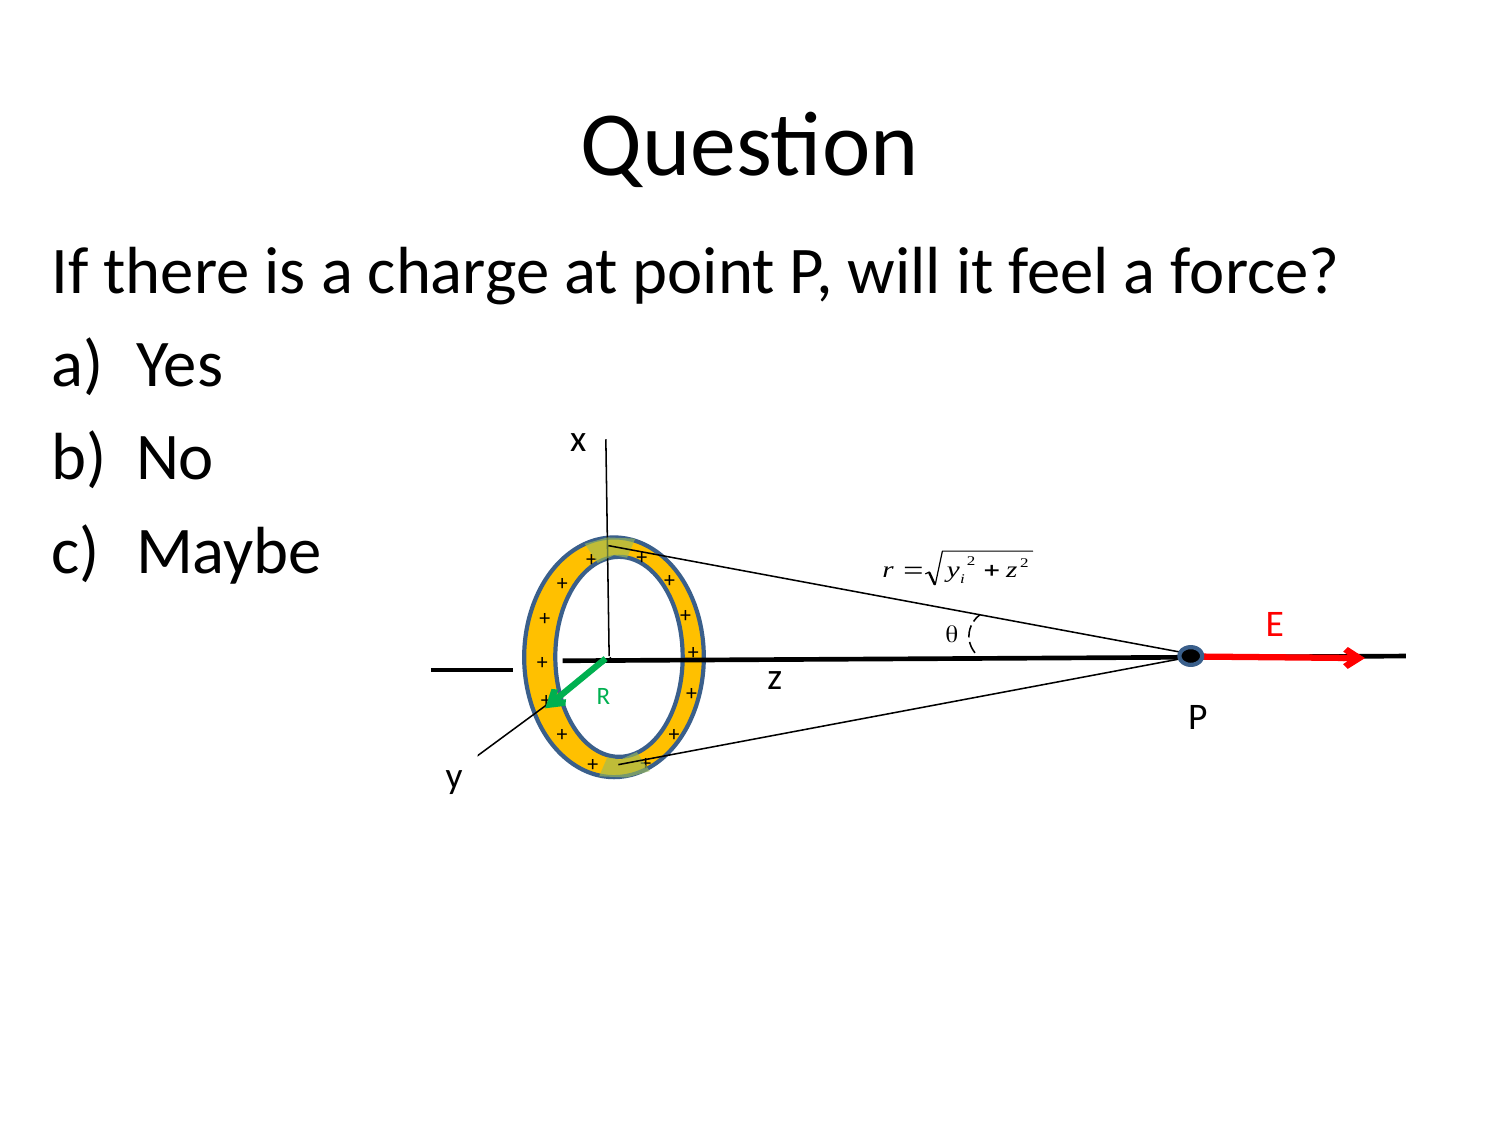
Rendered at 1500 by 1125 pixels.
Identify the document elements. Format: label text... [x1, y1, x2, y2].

title Question [75, 45, 1425, 233]
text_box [425, 406, 1406, 827]
list If there is a charge at point P, will it feel a force? Yes No Maybe [36, 219, 1387, 945]
